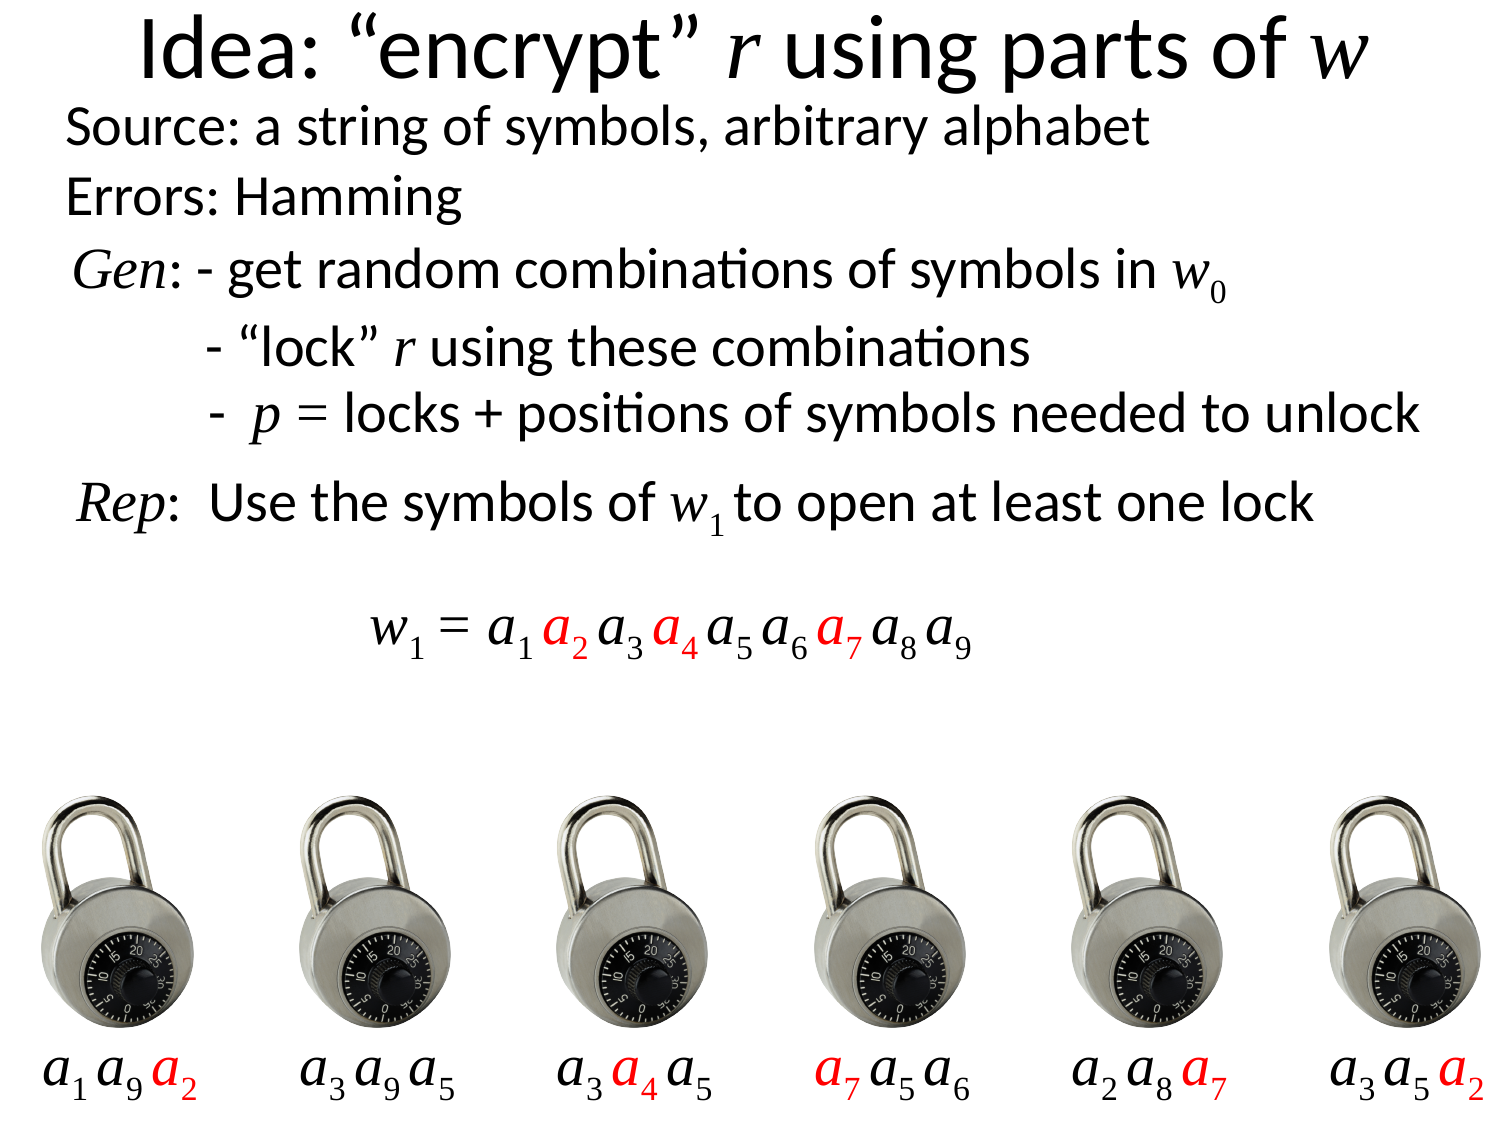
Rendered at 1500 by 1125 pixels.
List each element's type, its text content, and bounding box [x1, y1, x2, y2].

text_box - “lock” r using these combinations [190, 318, 1125, 386]
text_box w1 = a1 a2 a3 a4 a5 a6 a7 a8 a9 [355, 579, 1154, 674]
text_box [541, 792, 738, 1107]
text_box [1056, 792, 1252, 1107]
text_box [799, 792, 995, 1107]
text_box Rep: Use the symbols of w1 to open at least one lock [61, 456, 1494, 551]
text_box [1314, 792, 1500, 1107]
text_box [284, 792, 480, 1107]
title Idea: “encrypt” r using parts of w [24, 0, 1483, 136]
text_box Source: a string of symbols, arbitrary alphabet Errors: Hamming [50, 79, 1483, 235]
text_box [27, 792, 223, 1107]
text_box - p = locks + positions of symbols needed to unlock [193, 366, 1489, 452]
text_box Gen: - get random combinations of symbols in w0 [56, 222, 1489, 318]
